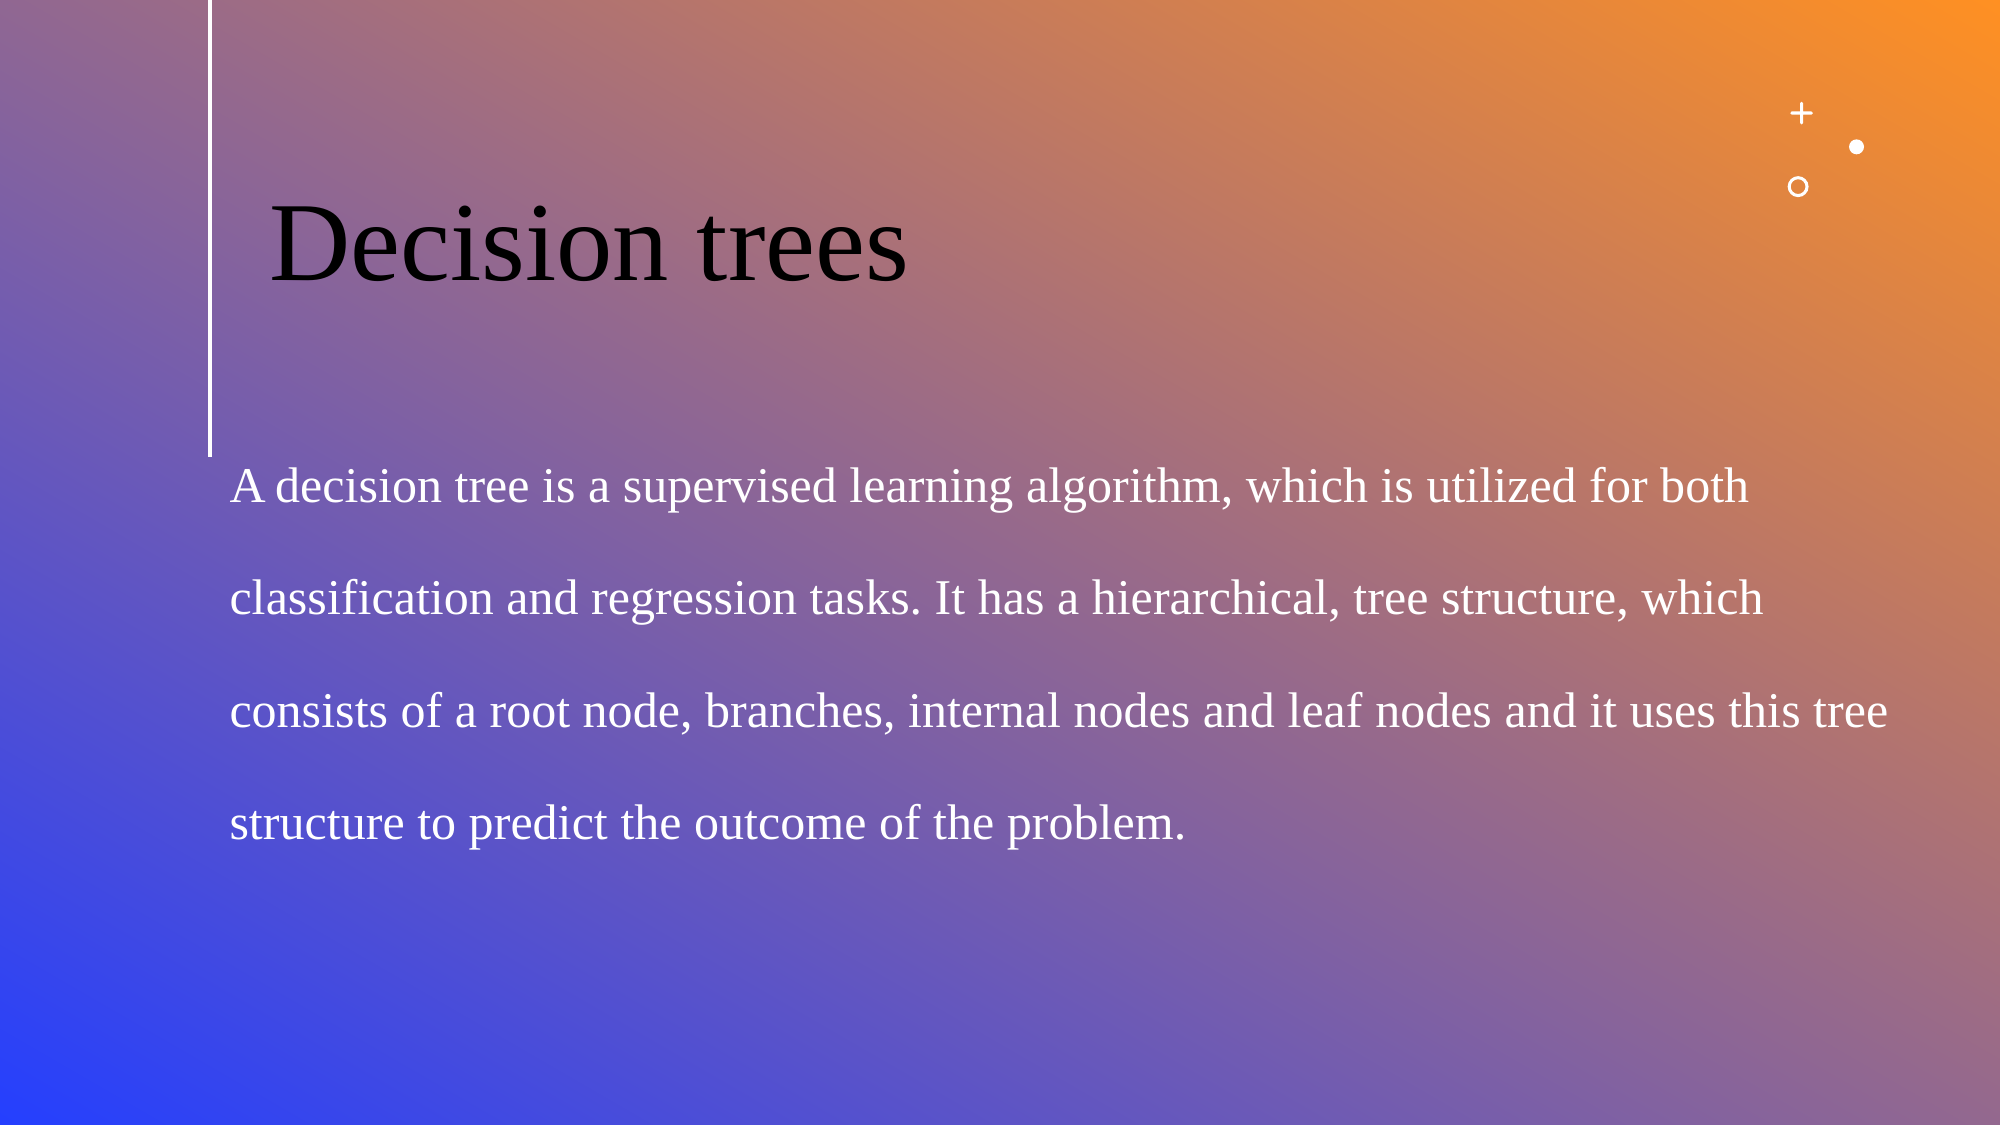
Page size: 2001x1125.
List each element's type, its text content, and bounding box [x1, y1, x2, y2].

subtitle Decision trees [194, 371, 1885, 438]
title A decision tree is a supervised learning algorithm, which is utilized for both classification and regression tasks. It has a hierarchical, tree structure, which consists of a root node, branches, internal nodes and leaf nodes and it uses this tree structure to predict the outcome of the problem. [229, 354, 1920, 771]
